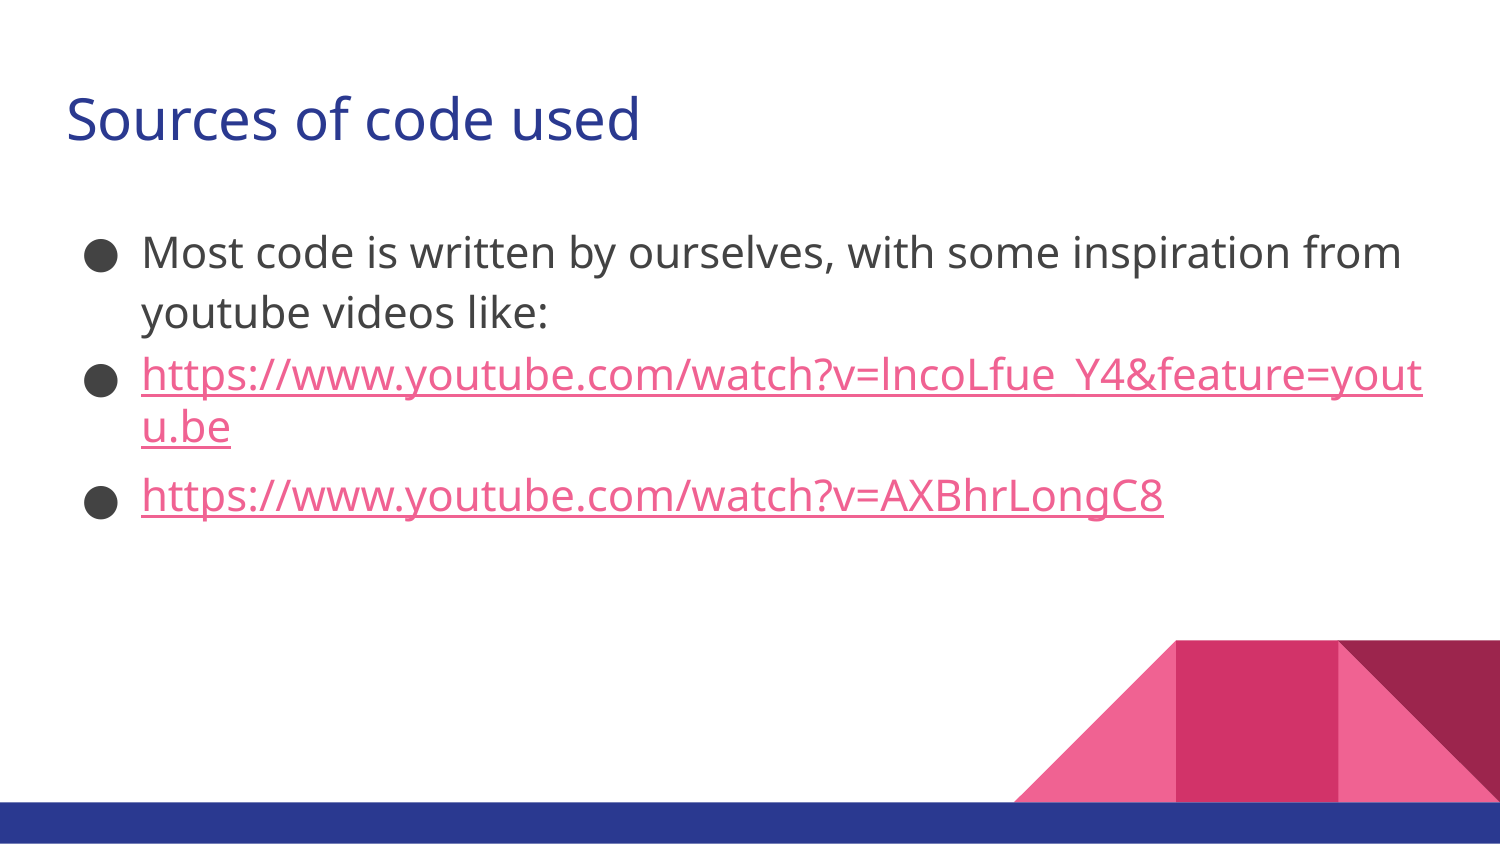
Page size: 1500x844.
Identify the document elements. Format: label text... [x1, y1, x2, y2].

list Most code is written by ourselves, with some inspiration from youtube videos like: https://www.youtube.com/watch?v=lncoLfue_Y4&feature=youtu.be https://www.youtube.com/watch?v=AXBhrLongC8 [51, 201, 1449, 750]
title Sources of code used [51, 67, 1449, 167]
